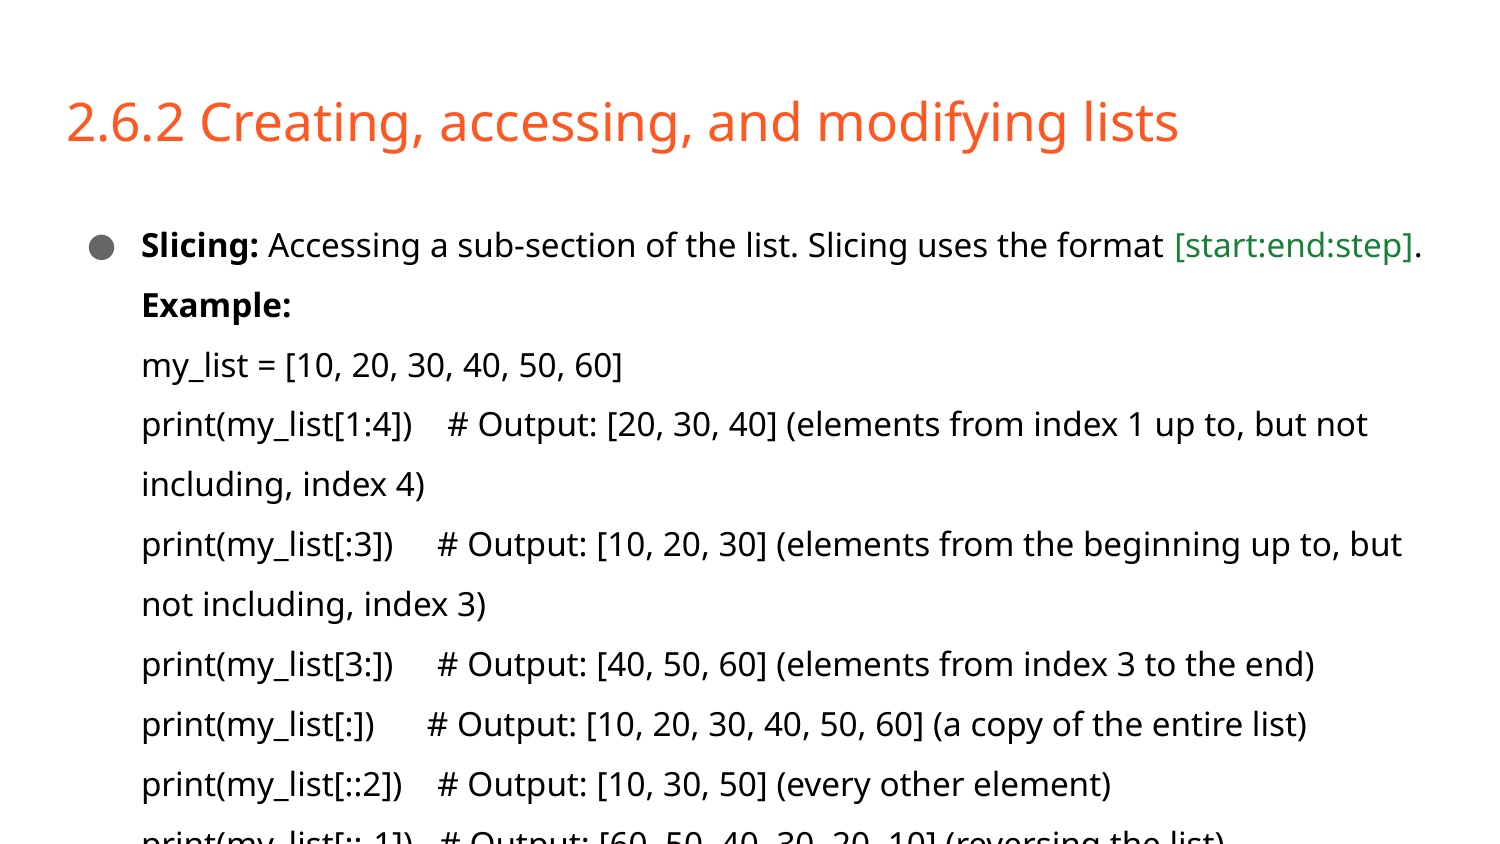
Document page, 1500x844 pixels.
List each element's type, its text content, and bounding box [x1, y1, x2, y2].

list Slicing: Accessing a sub-section of the list. Slicing uses the format [start:end:step]. Example: my_list = [10, 20, 30, 40, 50, 60] print(my_list[1:4]) # Output: [20, 30, 40] (elements from index 1 up to, but not including, index 4) print(my_list[:3]) # Output: [10, 20, 30] (elements from the beginning up to, but not including, index 3) print(my_list[3:]) # Output: [40, 50, 60] (elements from index 3 to the end) print(my_list[:]) # Output: [10, 20, 30, 40, 50, 60] (a copy of the entire list) print(my_list[::2]) # Output: [10, 30, 50] (every other element) print(my_list[::-1]) # Output: [60, 50, 40, 30, 20, 10] (reversing the list) [51, 189, 1449, 750]
title 2.6.2 Creating, accessing, and modifying lists [51, 72, 1449, 167]
